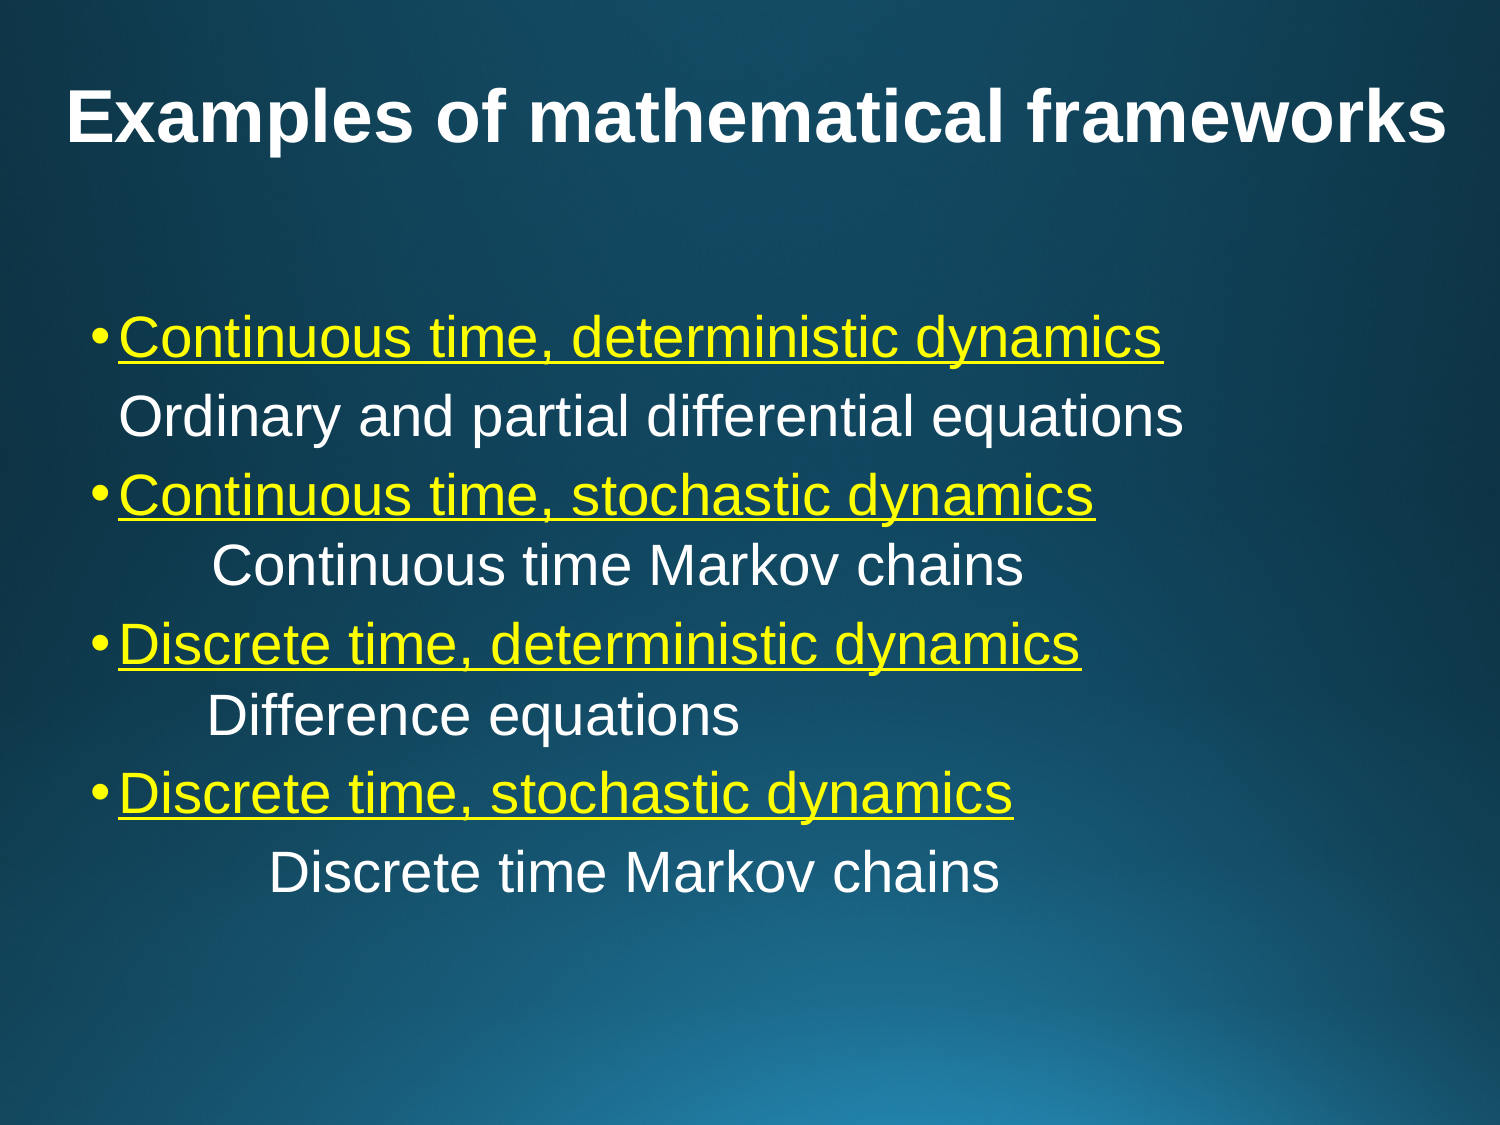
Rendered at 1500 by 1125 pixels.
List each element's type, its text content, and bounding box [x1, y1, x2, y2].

picture [0, 0, 1500, 1125]
list Continuous time, deterministic dynamics Ordinary and partial differential equations Continuous time, stochastic dynamics Continuous time Markov chains Discrete time, deterministic dynamics Difference equations Discrete time, stochastic dynamics Discrete time Markov chains [75, 299, 1425, 1093]
title Examples of mathematical frameworks [50, 24, 1500, 213]
